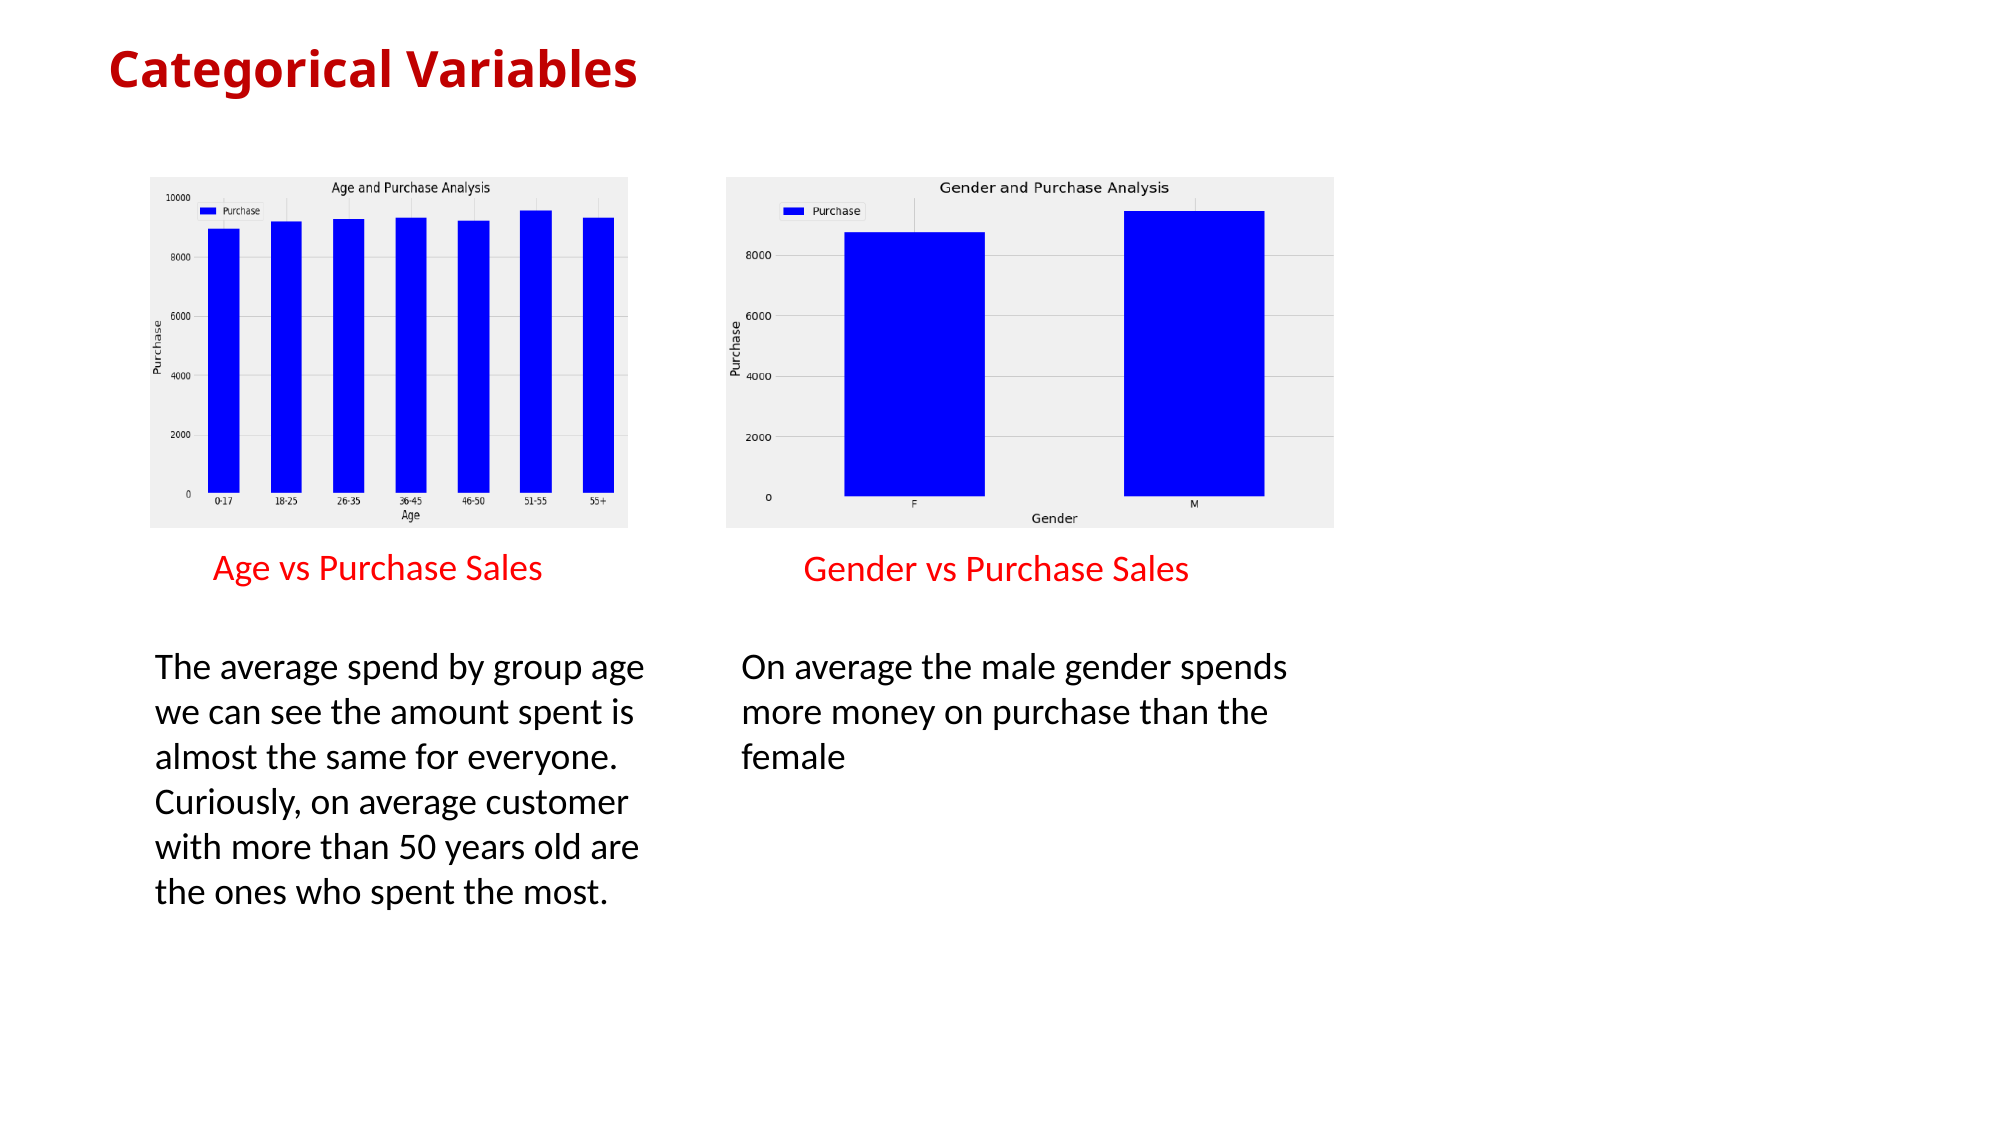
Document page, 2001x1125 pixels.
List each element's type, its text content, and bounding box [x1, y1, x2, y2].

picture [150, 177, 628, 529]
text_box Age vs Purchase Sales [198, 535, 580, 596]
text_box Categorical Variables [94, 30, 653, 106]
text_box The average spend by group age we can see the amount spent is almost the same for everyone. Curiously, on average customer with more than 50 years old are the ones who spent the most. [140, 634, 696, 1010]
text_box On average the male gender spends more money on purchase than the female [726, 634, 1384, 785]
text_box [1025, 537, 1442, 588]
picture [726, 177, 1334, 528]
text_box [975, 537, 1025, 588]
text_box Gender vs Purchase Sales [729, 536, 1206, 597]
